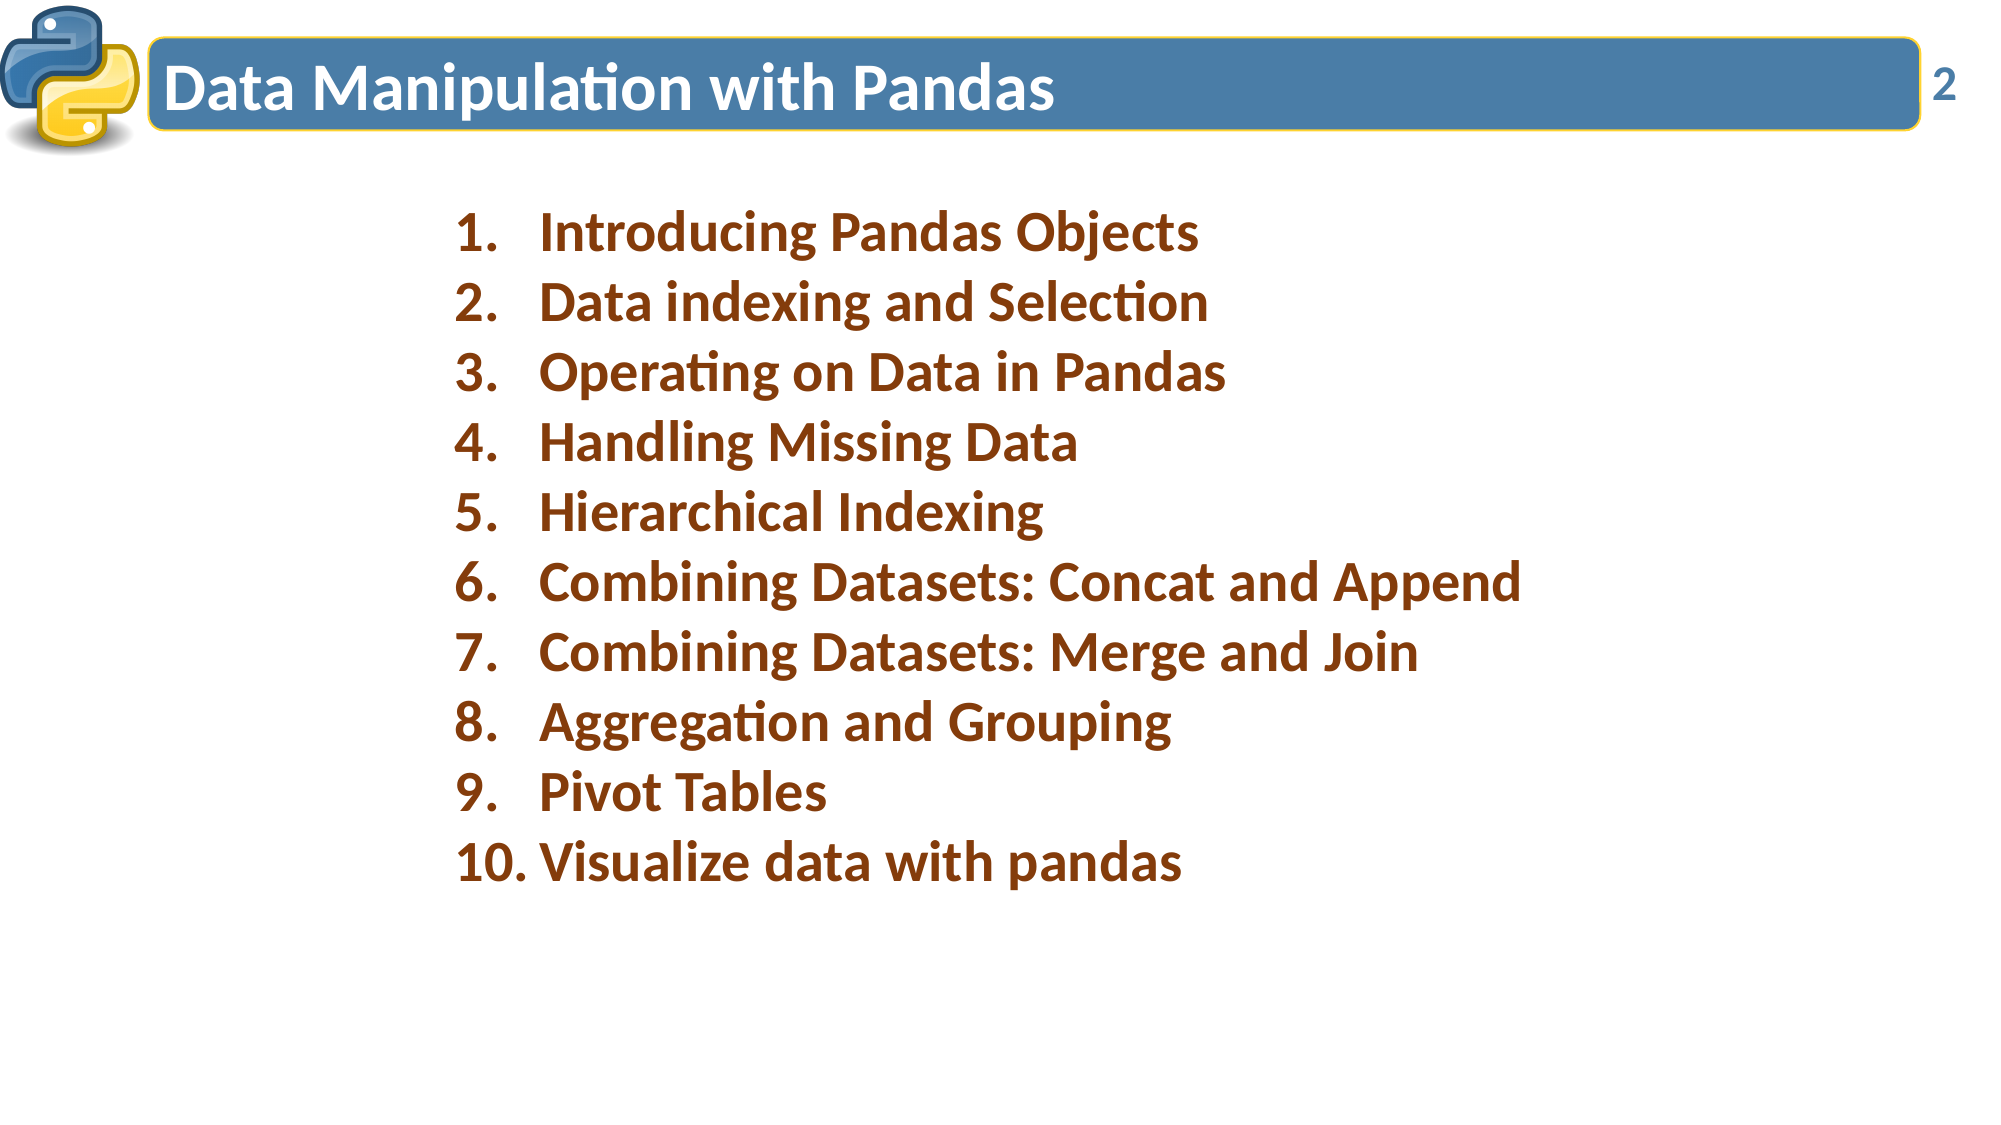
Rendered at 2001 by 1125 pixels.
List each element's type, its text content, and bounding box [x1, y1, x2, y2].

slide_number 2 [1917, 43, 2000, 131]
picture [0, 2, 149, 160]
text_box Introducing Pandas Objects Data indexing and Selection Operating on Data in Pandas Handling Missing Data Hierarchical Indexing Combining Datasets: Concat and Append Combining Datasets: Merge and Join Aggregation and Grouping Pivot Tables Visualize data with pandas [440, 185, 1560, 901]
title Data Manipulation with Pandas [148, 43, 1932, 133]
